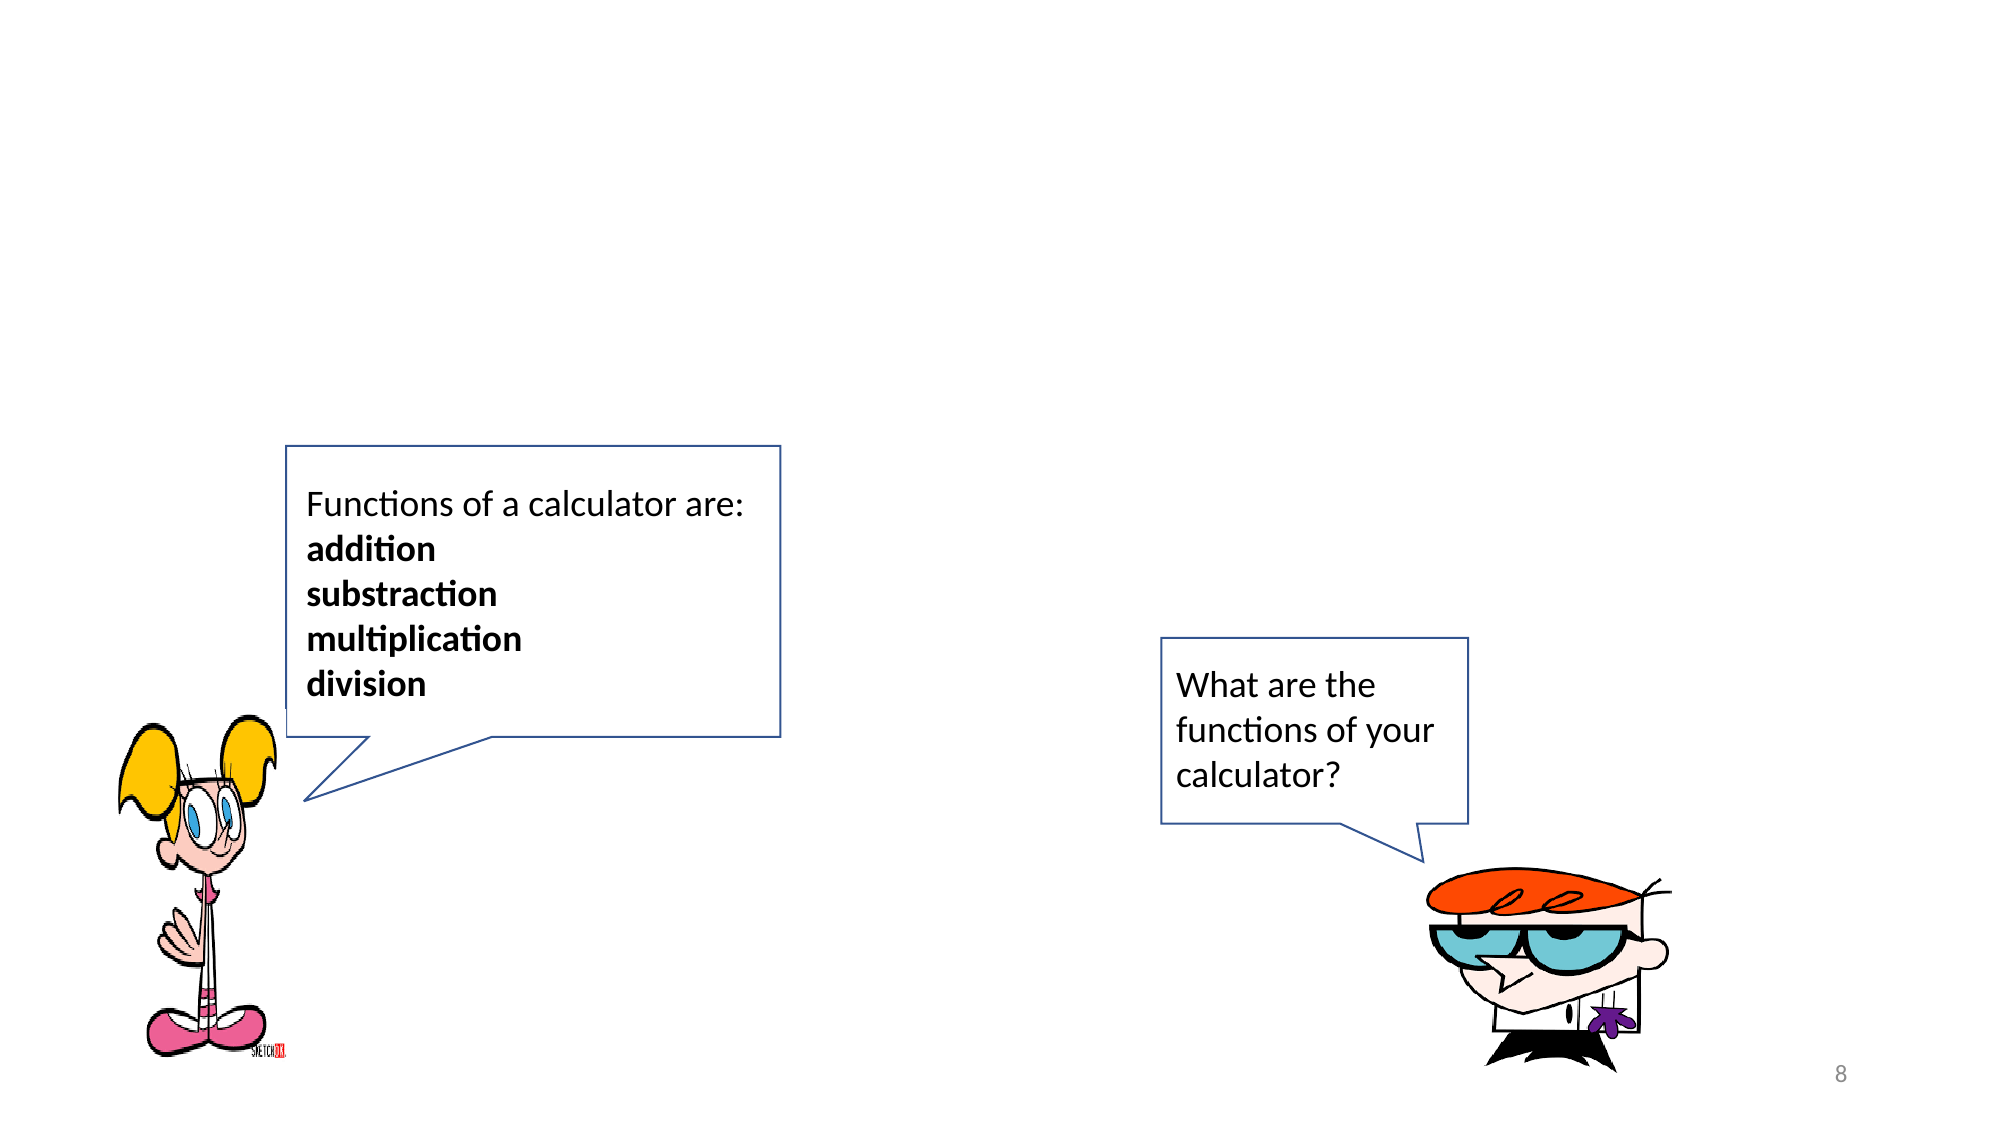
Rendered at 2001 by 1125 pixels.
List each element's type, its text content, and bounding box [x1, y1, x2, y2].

text_box [1160, 636, 1470, 864]
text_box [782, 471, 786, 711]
picture [1426, 867, 1672, 1073]
text_box [285, 444, 782, 803]
picture [113, 708, 287, 1062]
text_box What are the functions of your calculator? [1161, 652, 1519, 803]
slide_number 8 [1412, 1042, 1863, 1103]
